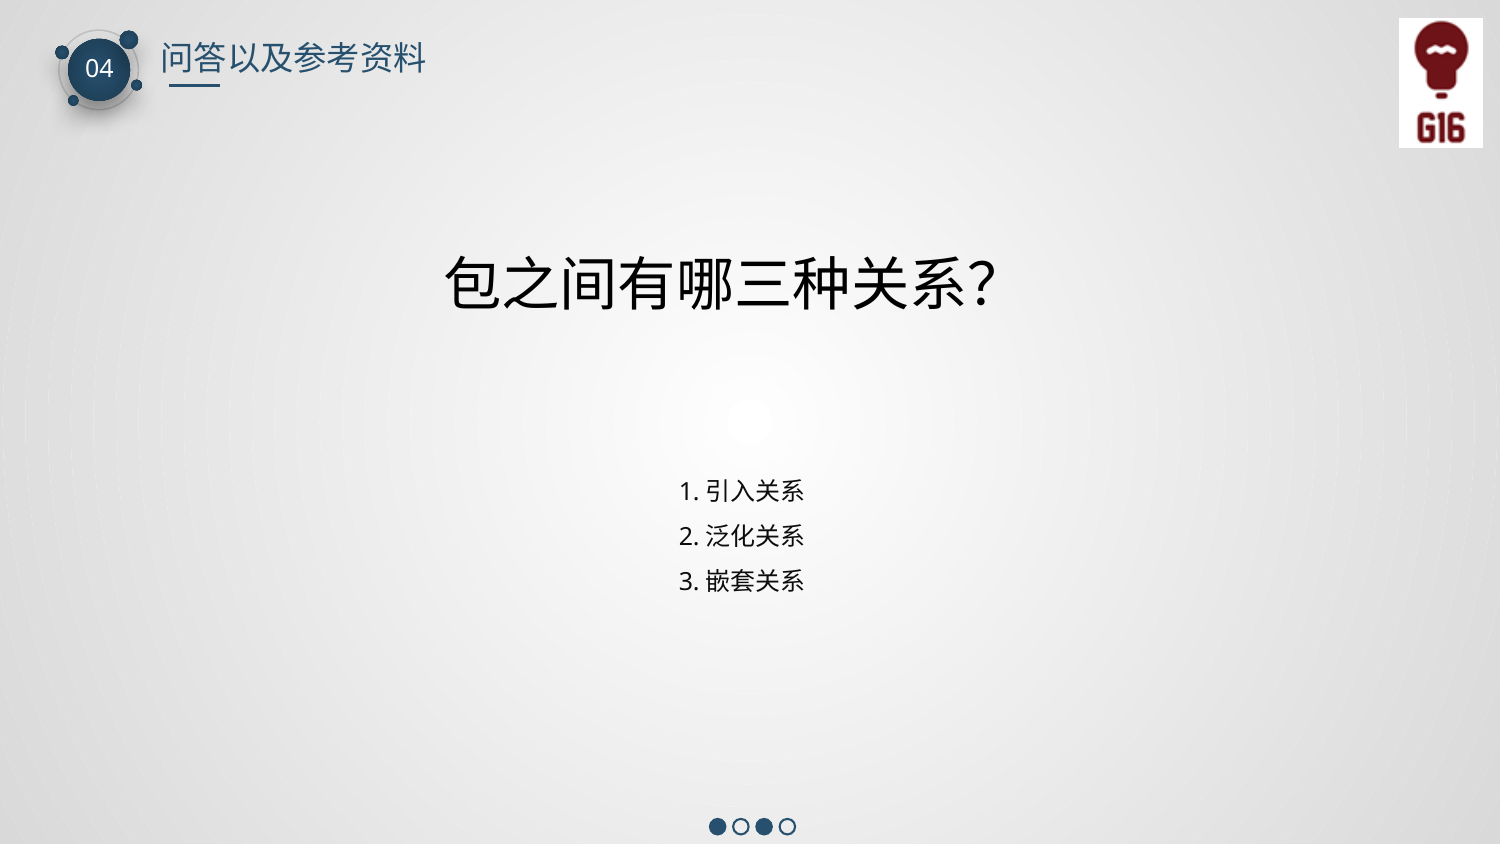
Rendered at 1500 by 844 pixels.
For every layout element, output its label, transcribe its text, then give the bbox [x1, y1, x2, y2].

text_box 包之间有哪三种关系？ [428, 240, 1236, 325]
text_box 1.引入关系 2.泛化关系 3.嵌套关系 [664, 453, 821, 637]
text_box 04 [70, 45, 129, 91]
text_box 问答以及参考资料 [146, 30, 442, 85]
picture [1399, 18, 1483, 148]
